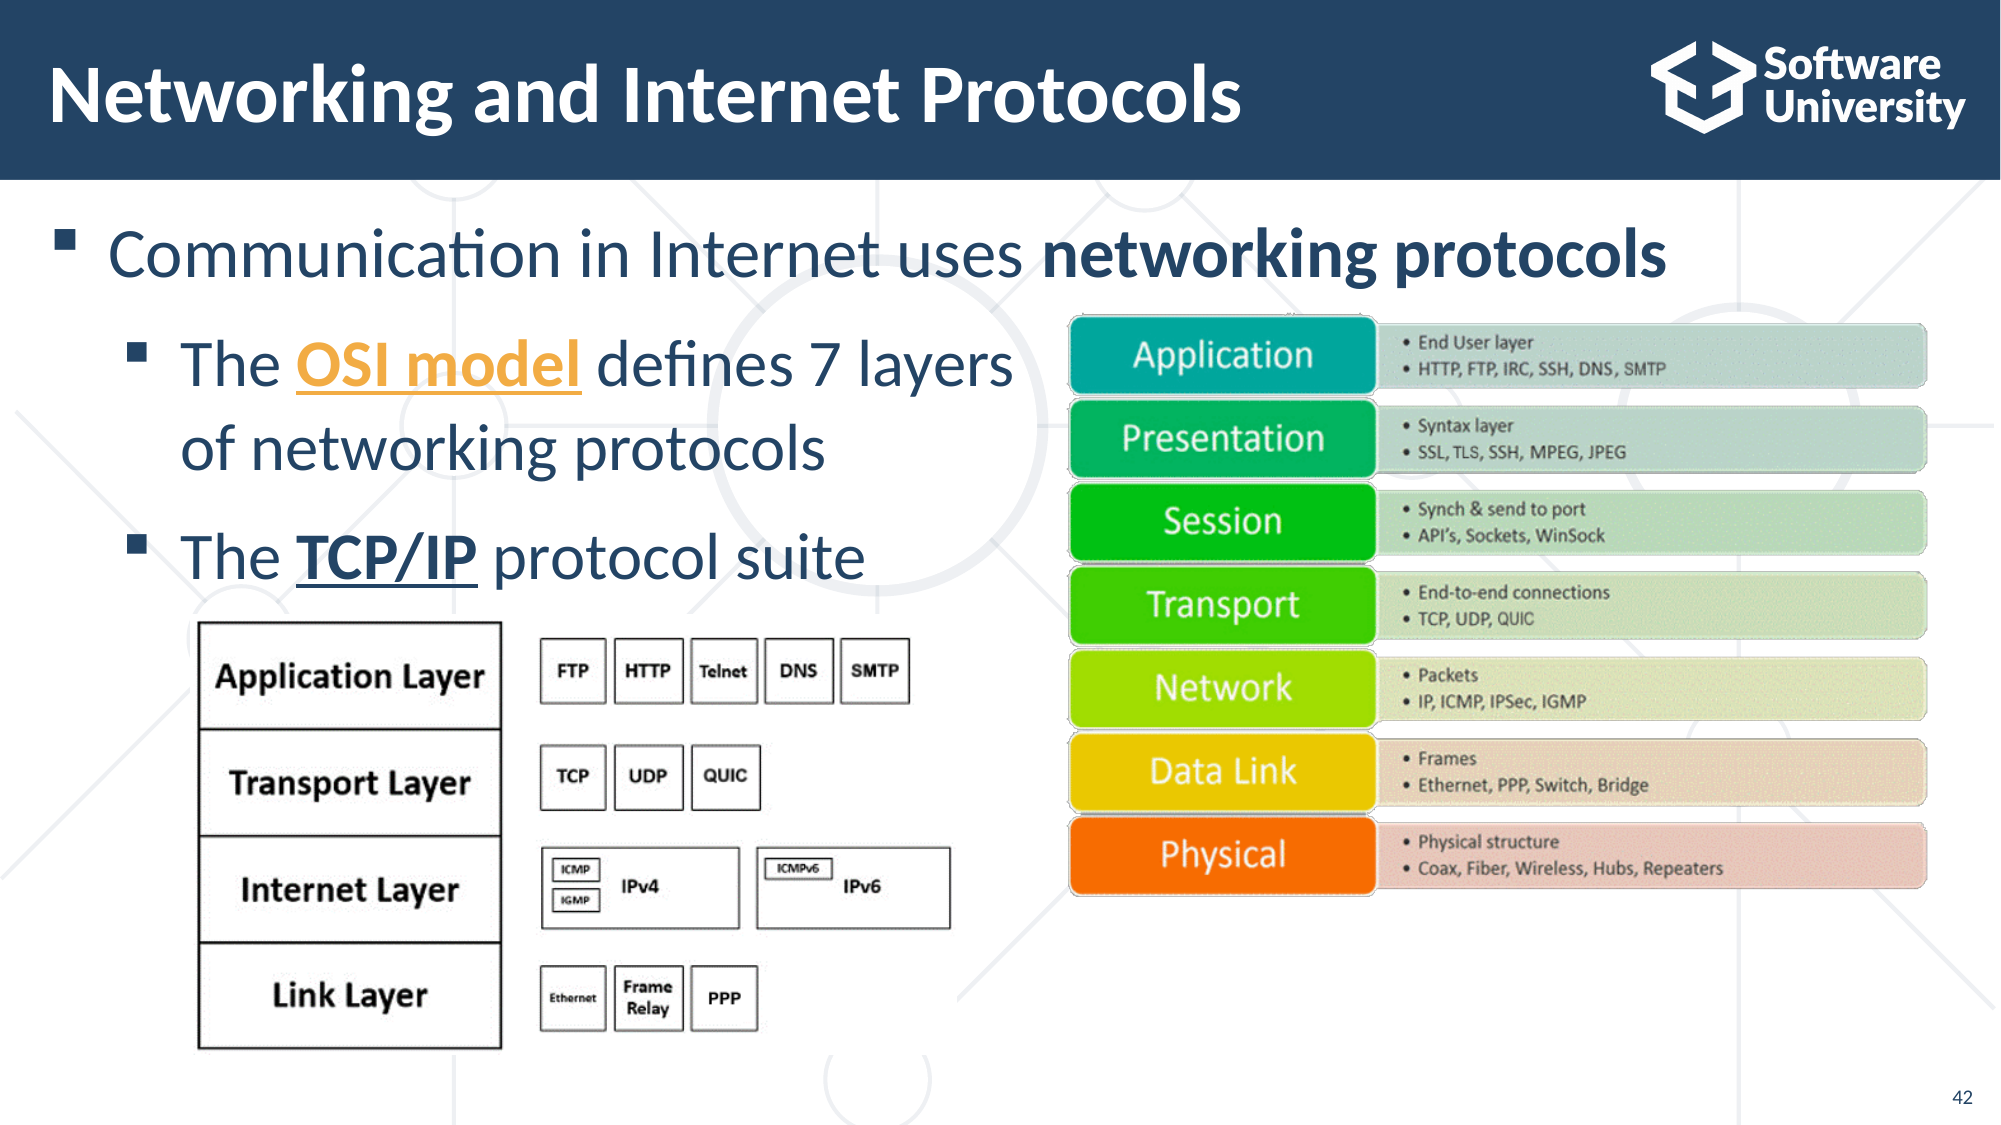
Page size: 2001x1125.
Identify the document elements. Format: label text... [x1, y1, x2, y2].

picture [190, 613, 957, 1055]
picture [1651, 41, 1966, 134]
slide_number 42 [1927, 1067, 1989, 1117]
list Communication in Internet uses networking protocols The OSI model defines 7 layers of networking protocols The TCP/IP protocol suite [31, 196, 1970, 1104]
picture [1062, 308, 1931, 898]
title Networking and Internet Protocols [31, 16, 1625, 162]
